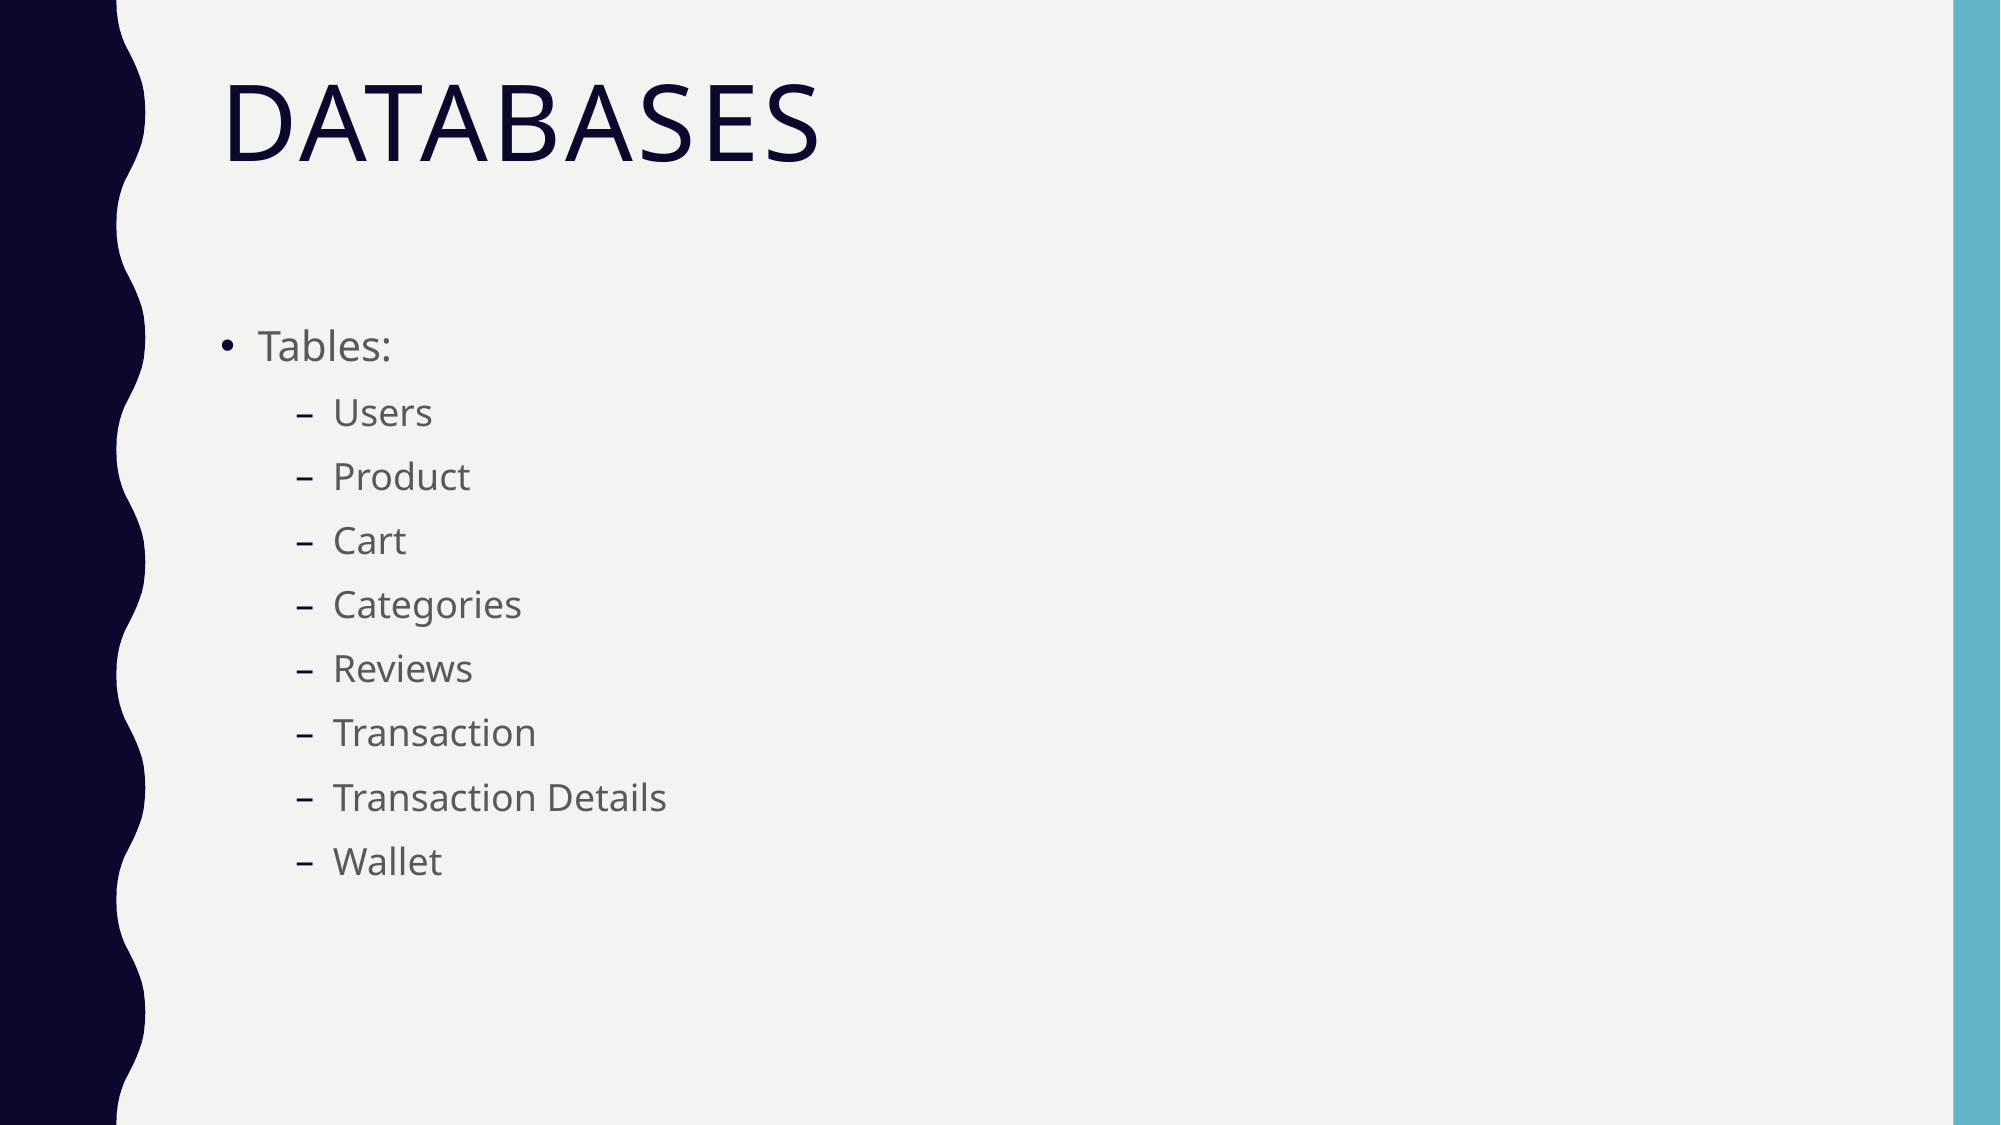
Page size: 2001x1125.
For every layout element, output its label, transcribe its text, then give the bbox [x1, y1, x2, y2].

title databases [205, 62, 1875, 307]
list Tables: Users Product Cart Categories Reviews Transaction Transaction Details Wallet [205, 307, 1875, 897]
